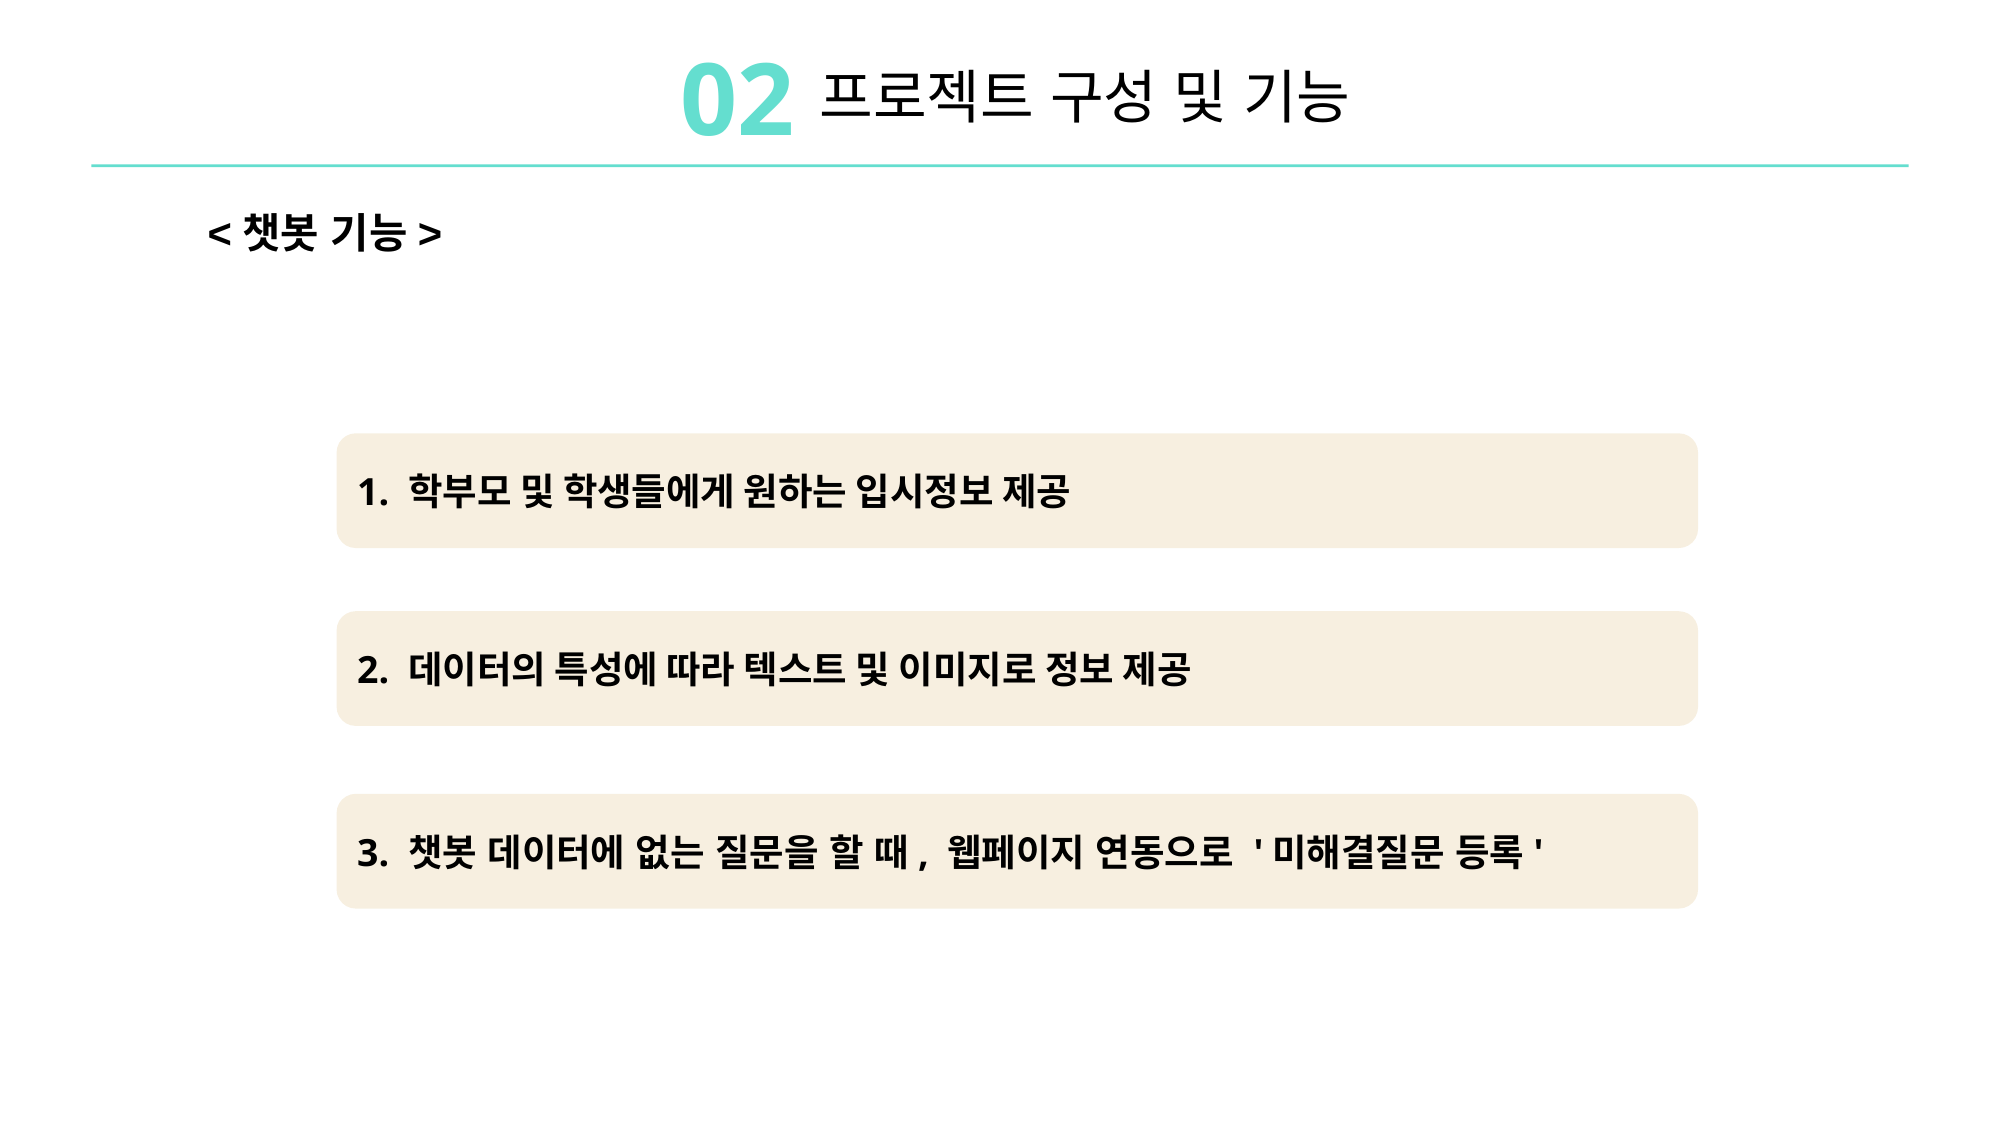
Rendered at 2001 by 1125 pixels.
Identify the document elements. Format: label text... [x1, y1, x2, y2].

text_box 3. 챗봇 데이터에 없는 질문을 할 때, 웹페이지 연동으로 '미해결질문 등록' [335, 792, 1700, 910]
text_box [643, 27, 1470, 165]
text_box 2. 데이터의 특성에 따라 텍스트 및 이미지로 정보 제공 [335, 610, 1700, 727]
text_box [91, 164, 1909, 168]
text_box 1. 학부모 및 학생들에게 원하는 입시정보 제공 [335, 432, 1700, 550]
text_box <챗봇 기능> [192, 199, 1878, 291]
